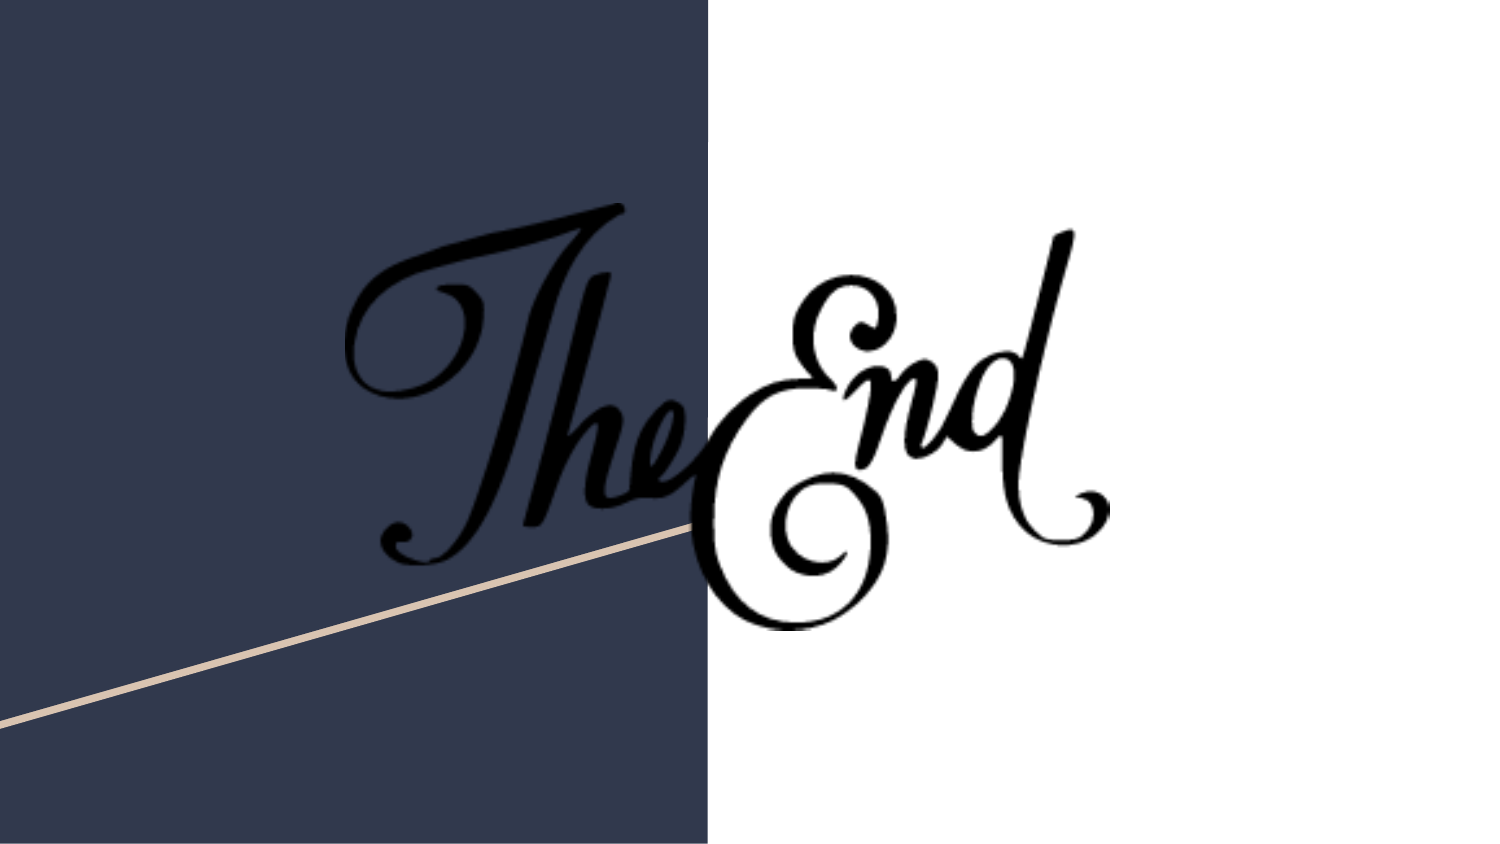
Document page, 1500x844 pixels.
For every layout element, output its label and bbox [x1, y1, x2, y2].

picture [345, 203, 1110, 631]
